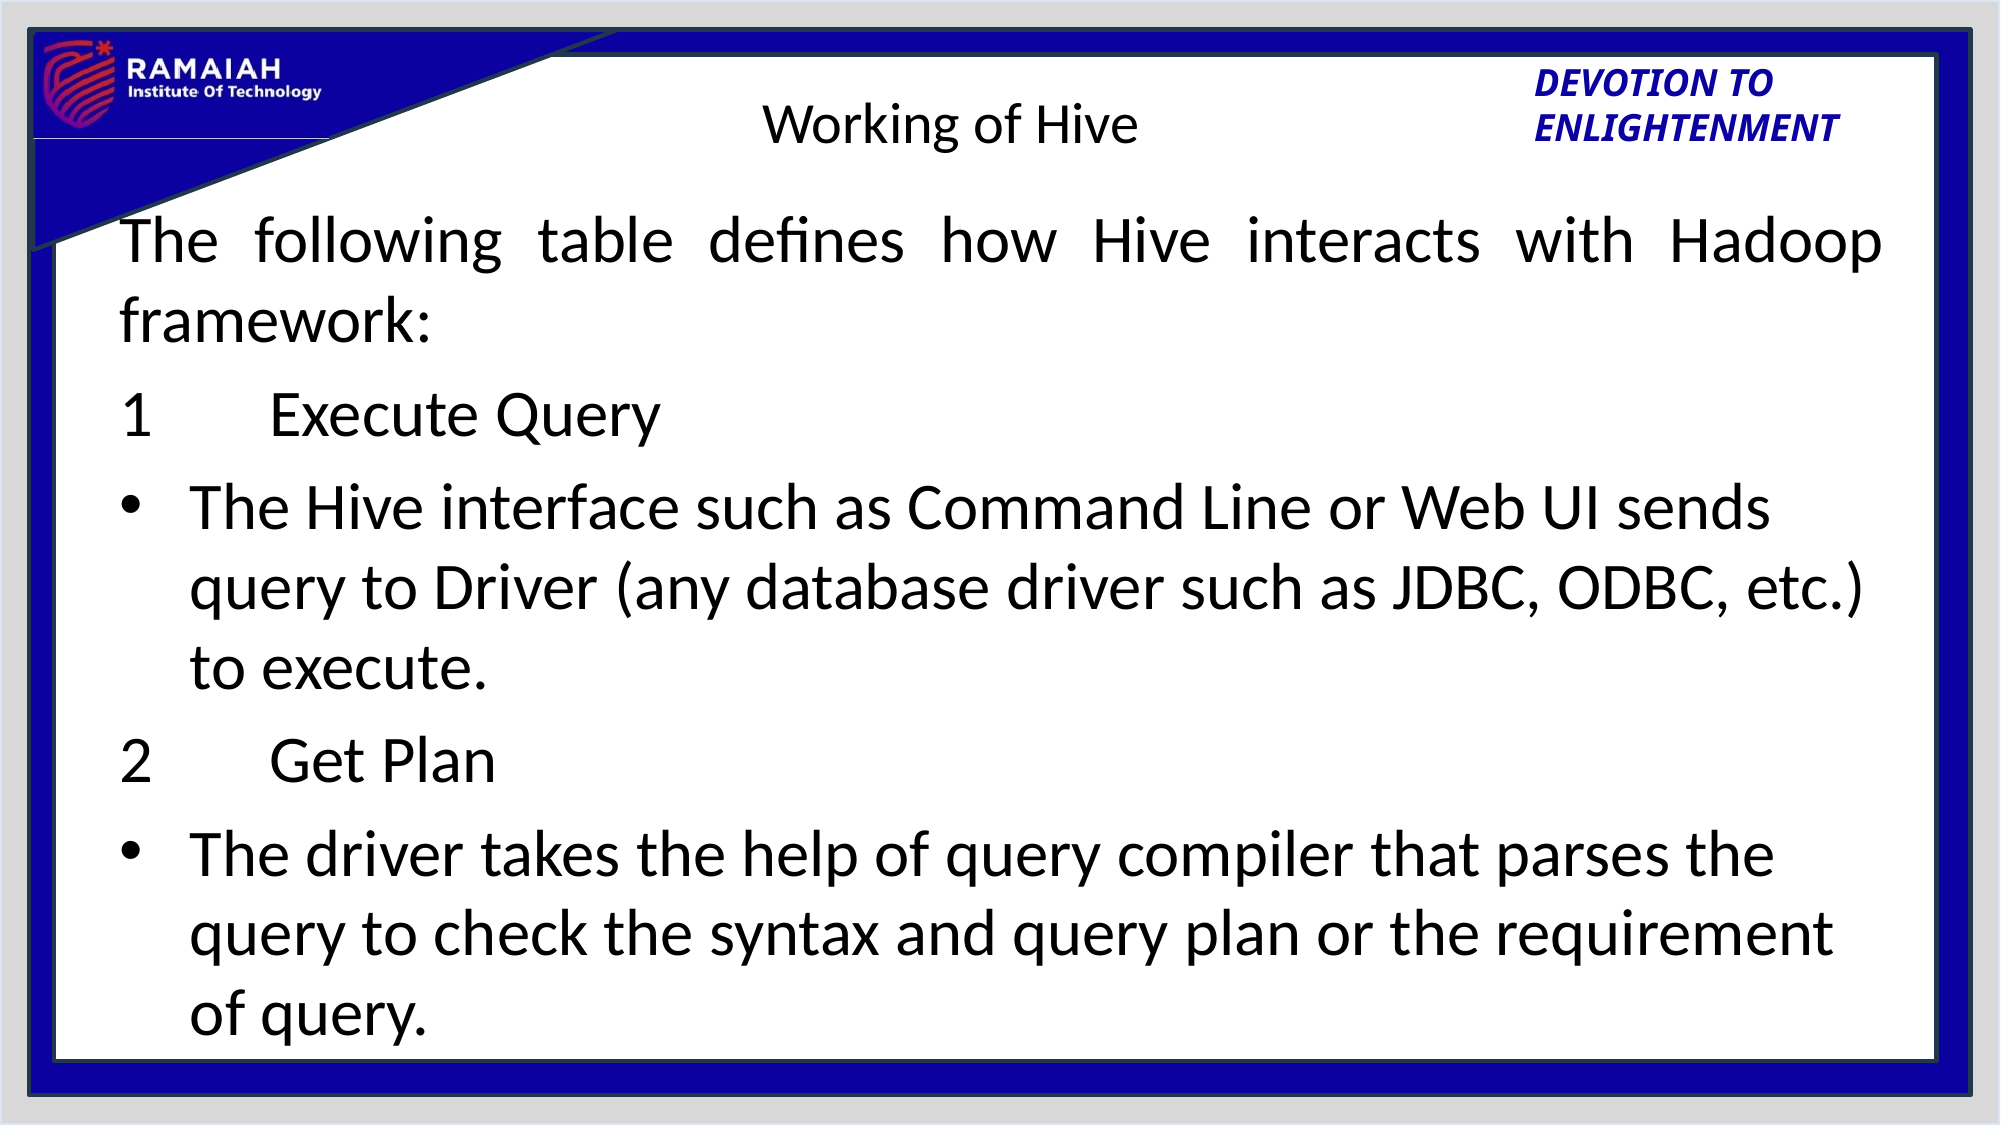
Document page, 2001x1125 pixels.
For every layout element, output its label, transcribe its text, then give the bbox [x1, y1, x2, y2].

list The following table defines how Hive interacts with Hadoop framework: 1 Execute Query The Hive interface such as Command Line or Web UI sends query to Driver (any database driver such as JDBC, ODBC, etc.) to execute. 2 Get Plan The driver takes the help of query compiler that parses the query to check the syntax and query plan or the requirement of query. [99, 188, 1900, 1125]
title Working of Hive [99, 77, 1798, 154]
picture [33, 35, 329, 139]
